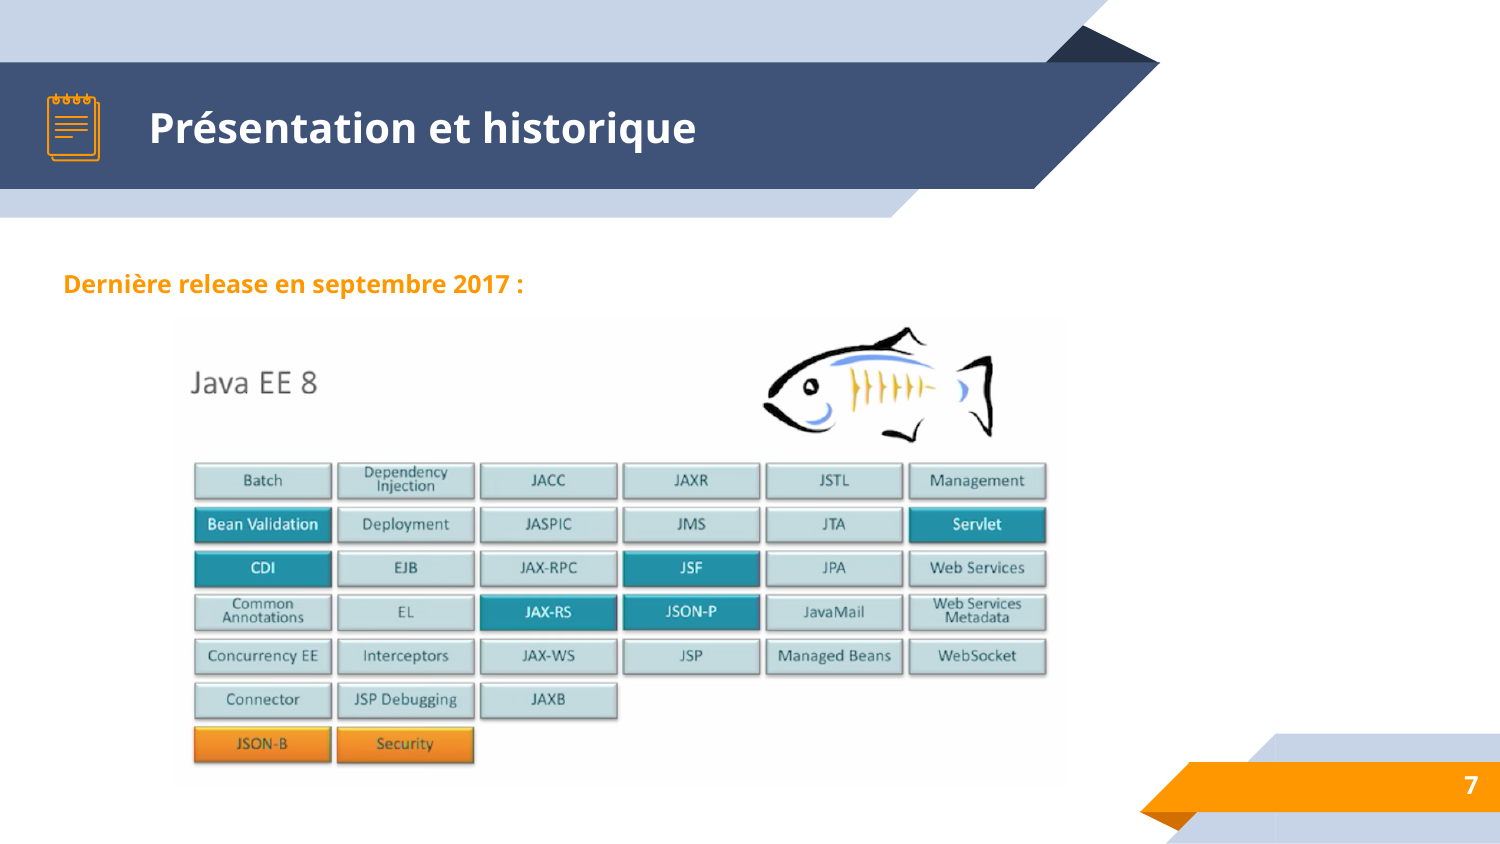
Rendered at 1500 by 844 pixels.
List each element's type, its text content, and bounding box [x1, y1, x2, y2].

slide_number ‹#› [1249, 760, 1494, 813]
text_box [47, 93, 100, 161]
picture [170, 316, 1068, 788]
list Dernière release en septembre 2017 : [48, 253, 555, 542]
title Présentation et historique [133, 64, 997, 190]
